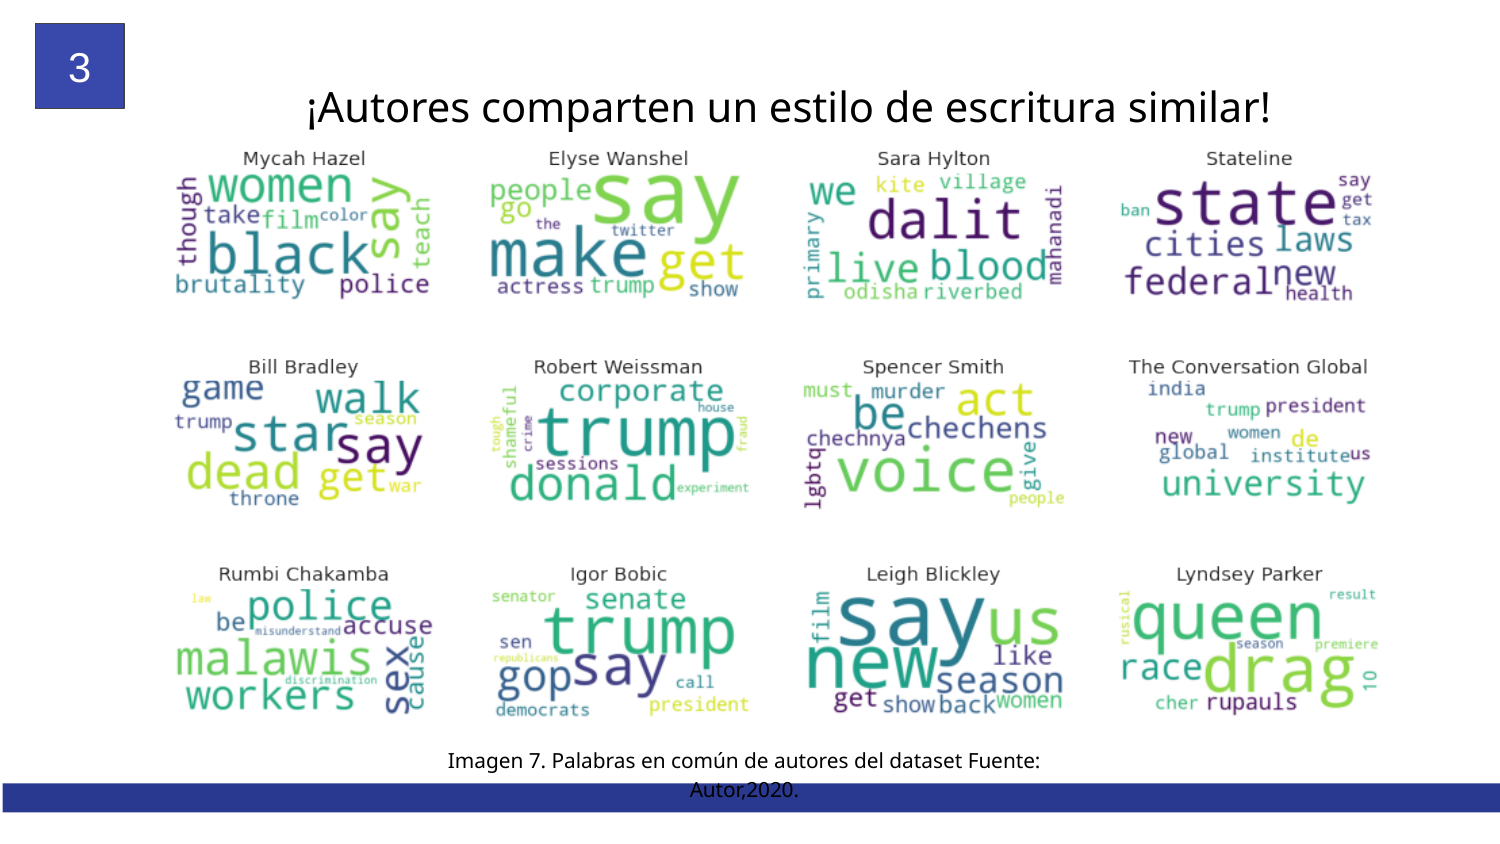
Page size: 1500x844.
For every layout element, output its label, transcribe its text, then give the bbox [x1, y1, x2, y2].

picture [162, 140, 1390, 730]
text_box [2, 783, 1500, 813]
text_box 3 [35, 23, 124, 109]
title Imagen 7. Palabras en común de autores del dataset Fuente: Autor,2020. [396, 738, 1093, 796]
title ¡Autores comparten un estilo de escritura similar! [175, 58, 1403, 144]
